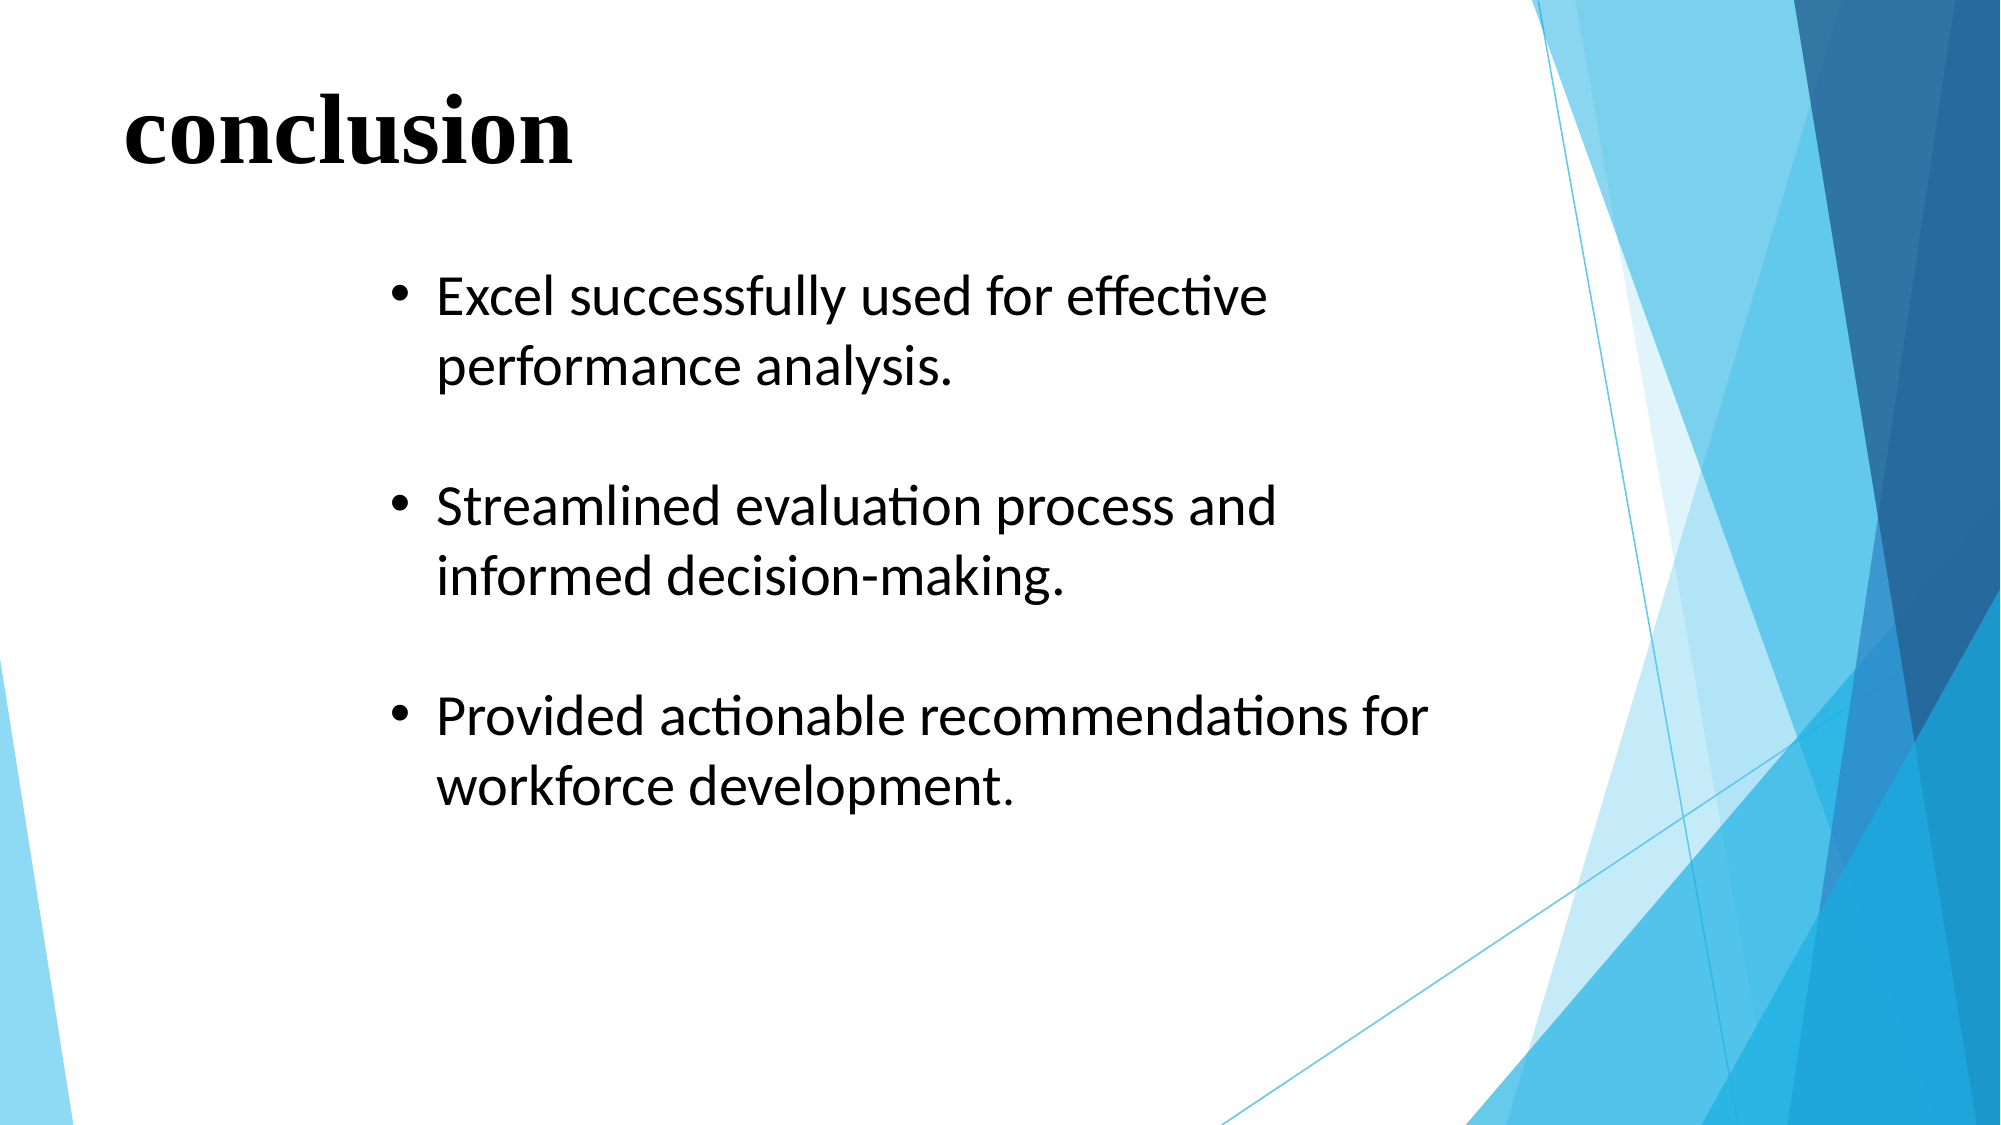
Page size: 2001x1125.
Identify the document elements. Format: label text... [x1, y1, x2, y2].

text_box Excel successfully used for effective performance analysis. Streamlined evaluation process and informed decision-making. Provided actionable recommendations for workforce development. [374, 249, 1502, 825]
title conclusion [123, 63, 1877, 188]
